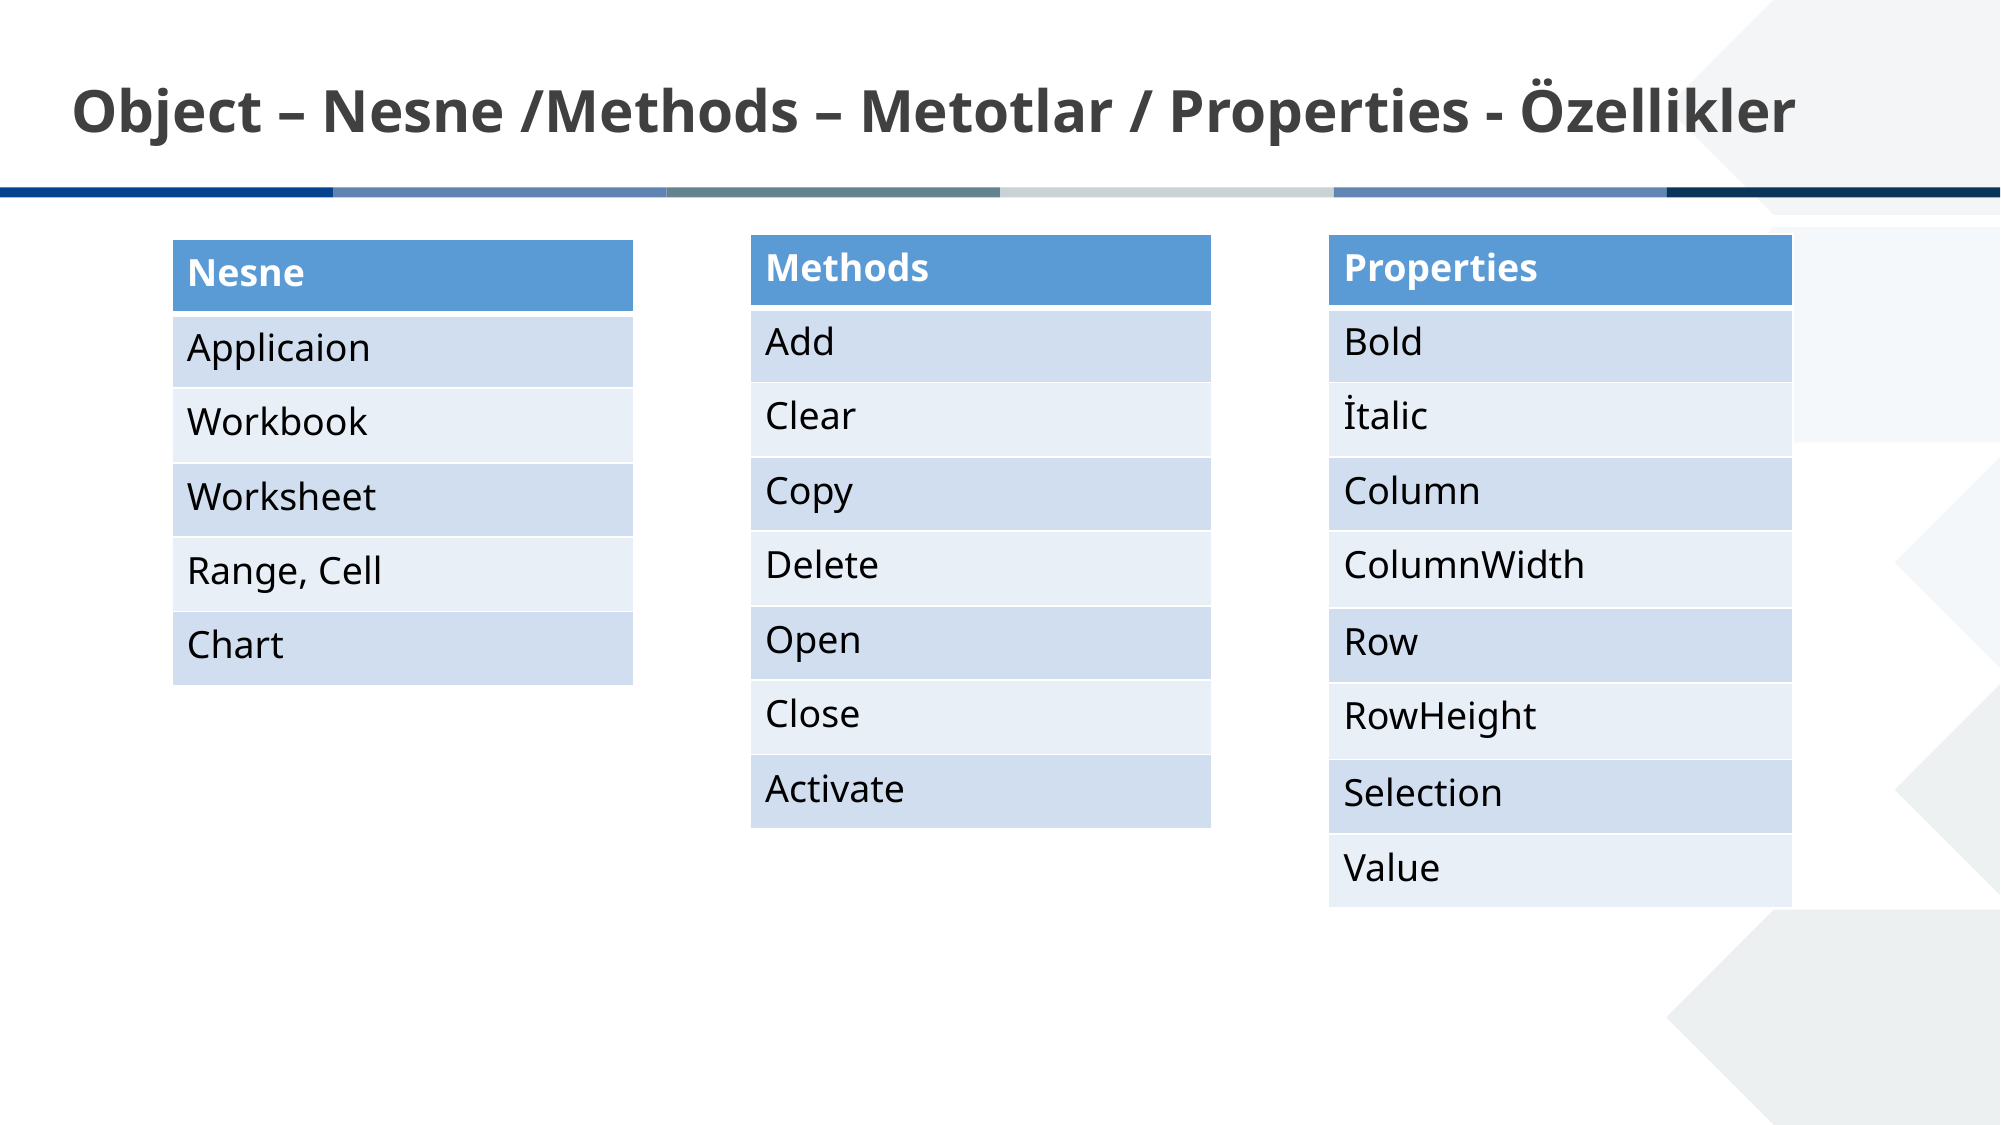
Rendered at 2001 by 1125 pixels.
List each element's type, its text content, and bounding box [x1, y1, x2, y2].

table_cell Selection [1329, 760, 1792, 833]
table_cell Range, Cell [173, 538, 633, 611]
table_cell İtalic [1329, 383, 1792, 456]
table_cell Value [1329, 835, 1792, 907]
text_box [94, 199, 1870, 417]
text_box Object – Nesne /Methods – Metotlar / Properties - Özellikler [57, 67, 1907, 152]
table_cell Delete [751, 532, 1211, 605]
table_cell Workbook [173, 389, 633, 462]
table_cell RowHeight [1329, 684, 1792, 759]
table_cell Chart [173, 612, 633, 685]
table_cell Activate [751, 755, 1211, 828]
table_cell Clear [751, 383, 1211, 456]
table_header Nesne [173, 240, 633, 311]
table_cell Worksheet [173, 464, 633, 536]
table_cell Add [751, 311, 1211, 382]
table_cell Row [1329, 609, 1792, 682]
table_header Methods [751, 235, 1211, 305]
table_cell Applicaion [173, 317, 633, 387]
table_cell ColumnWidth [1329, 532, 1792, 607]
table_cell Close [751, 681, 1211, 754]
table_cell Bold [1329, 311, 1792, 382]
table_cell Column [1329, 458, 1792, 530]
table_cell Open [751, 607, 1211, 679]
table_header Properties [1329, 235, 1792, 305]
table_cell Copy [751, 458, 1211, 530]
